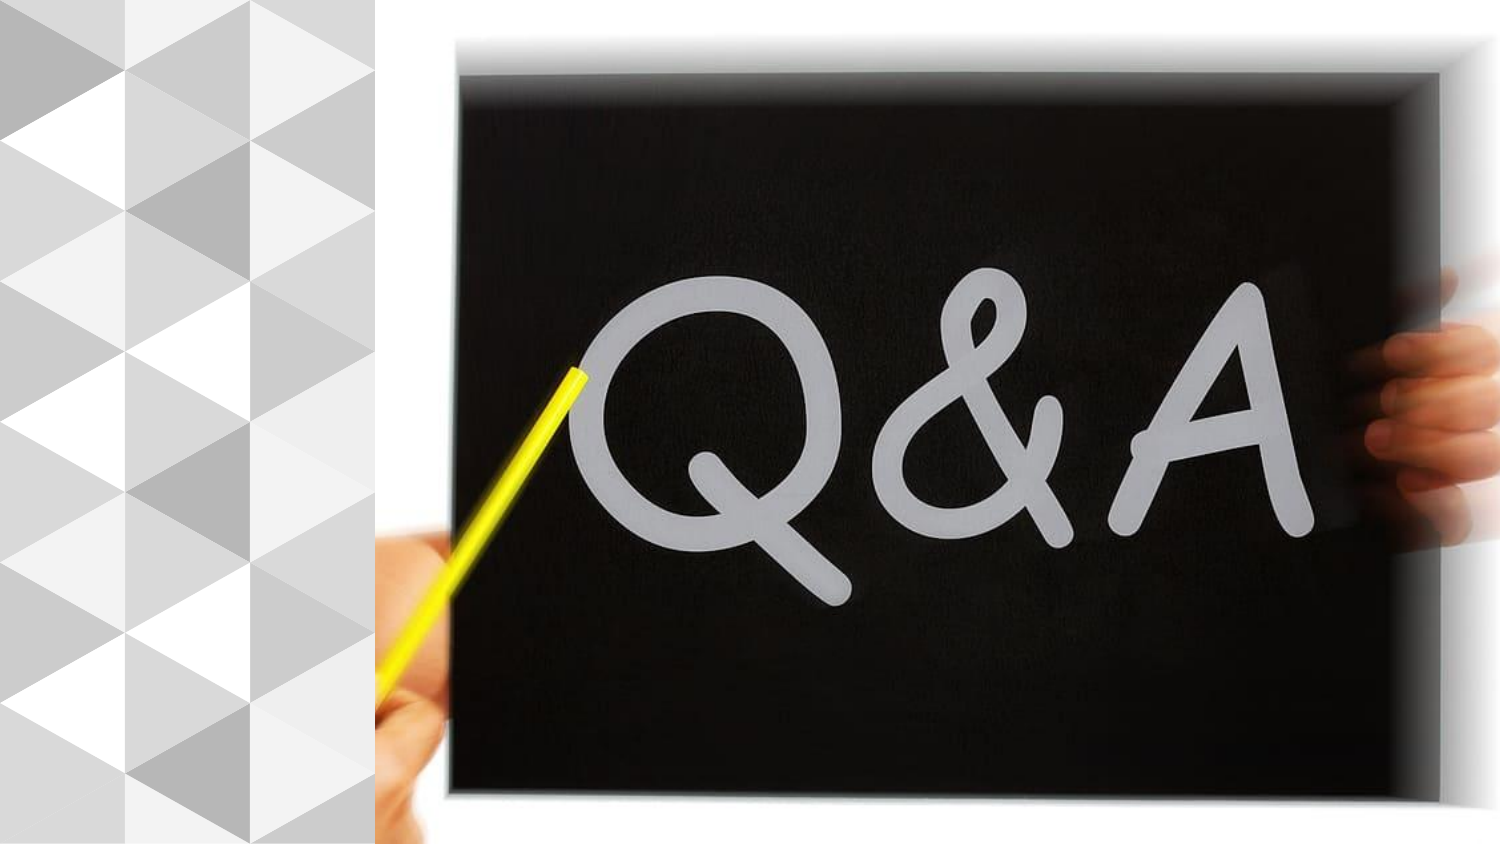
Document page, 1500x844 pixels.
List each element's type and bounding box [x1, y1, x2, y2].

picture [374, 0, 1500, 844]
